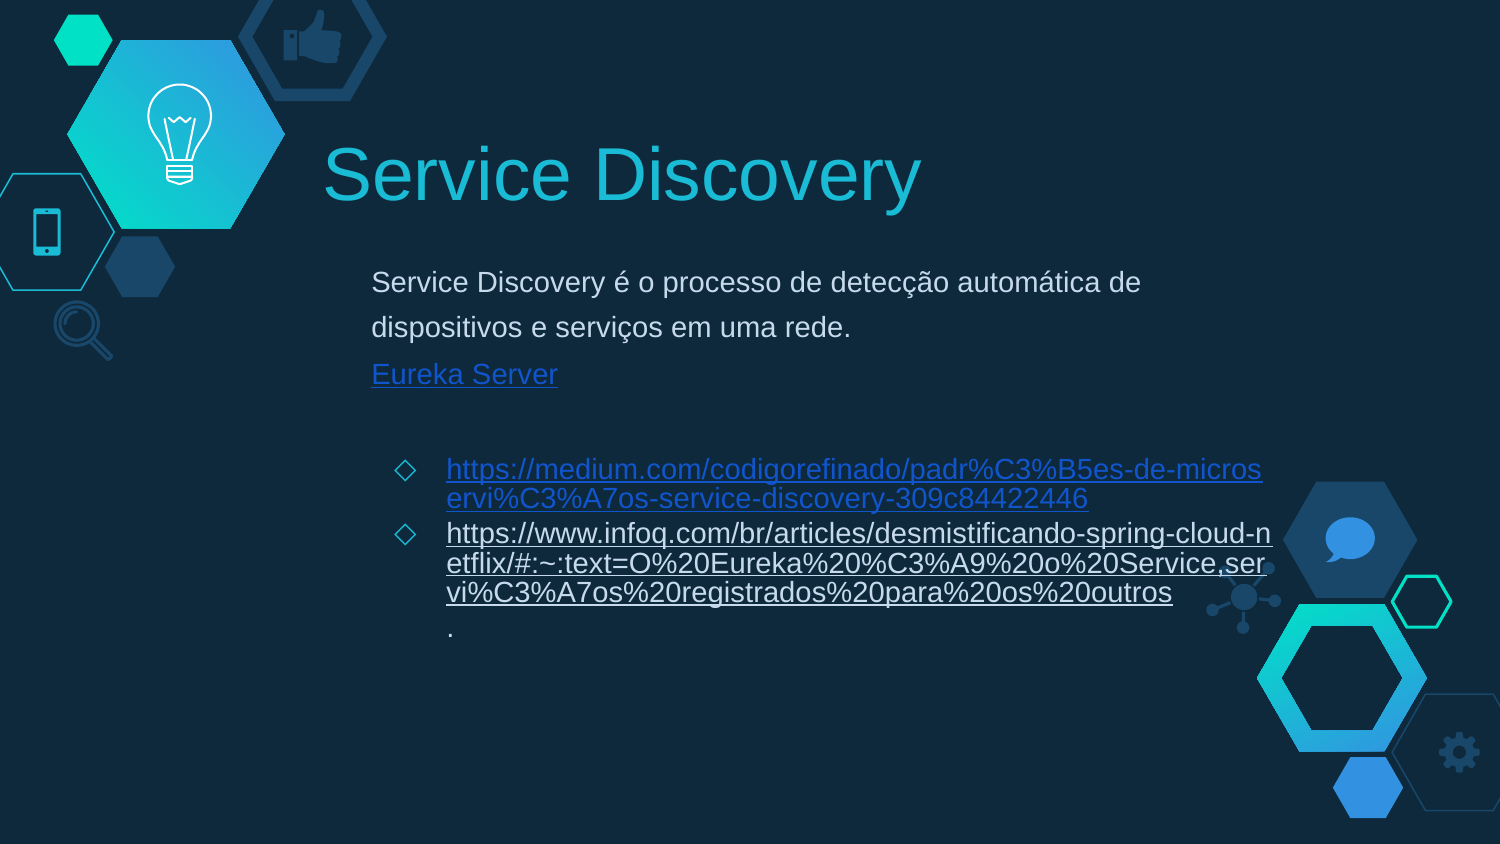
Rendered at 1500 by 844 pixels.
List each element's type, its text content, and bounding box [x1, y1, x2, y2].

title Service Discovery [307, 110, 1500, 217]
subtitle Service Discovery é o processo de detecção automática de dispositivos e serviços em uma rede. Eureka Server https://medium.com/codigorefinado/padr%C3%B5es-de-microservi%C3%A7os-service-discovery-309c84422446 https://www.infoq.com/br/articles/desmistificando-spring-cloud-netflix/#:~:text=O%20Eureka%20%C3%A9%20o%20Service,servi%C3%A7os%20registrados%20para%20os%20outros. [356, 238, 1291, 761]
